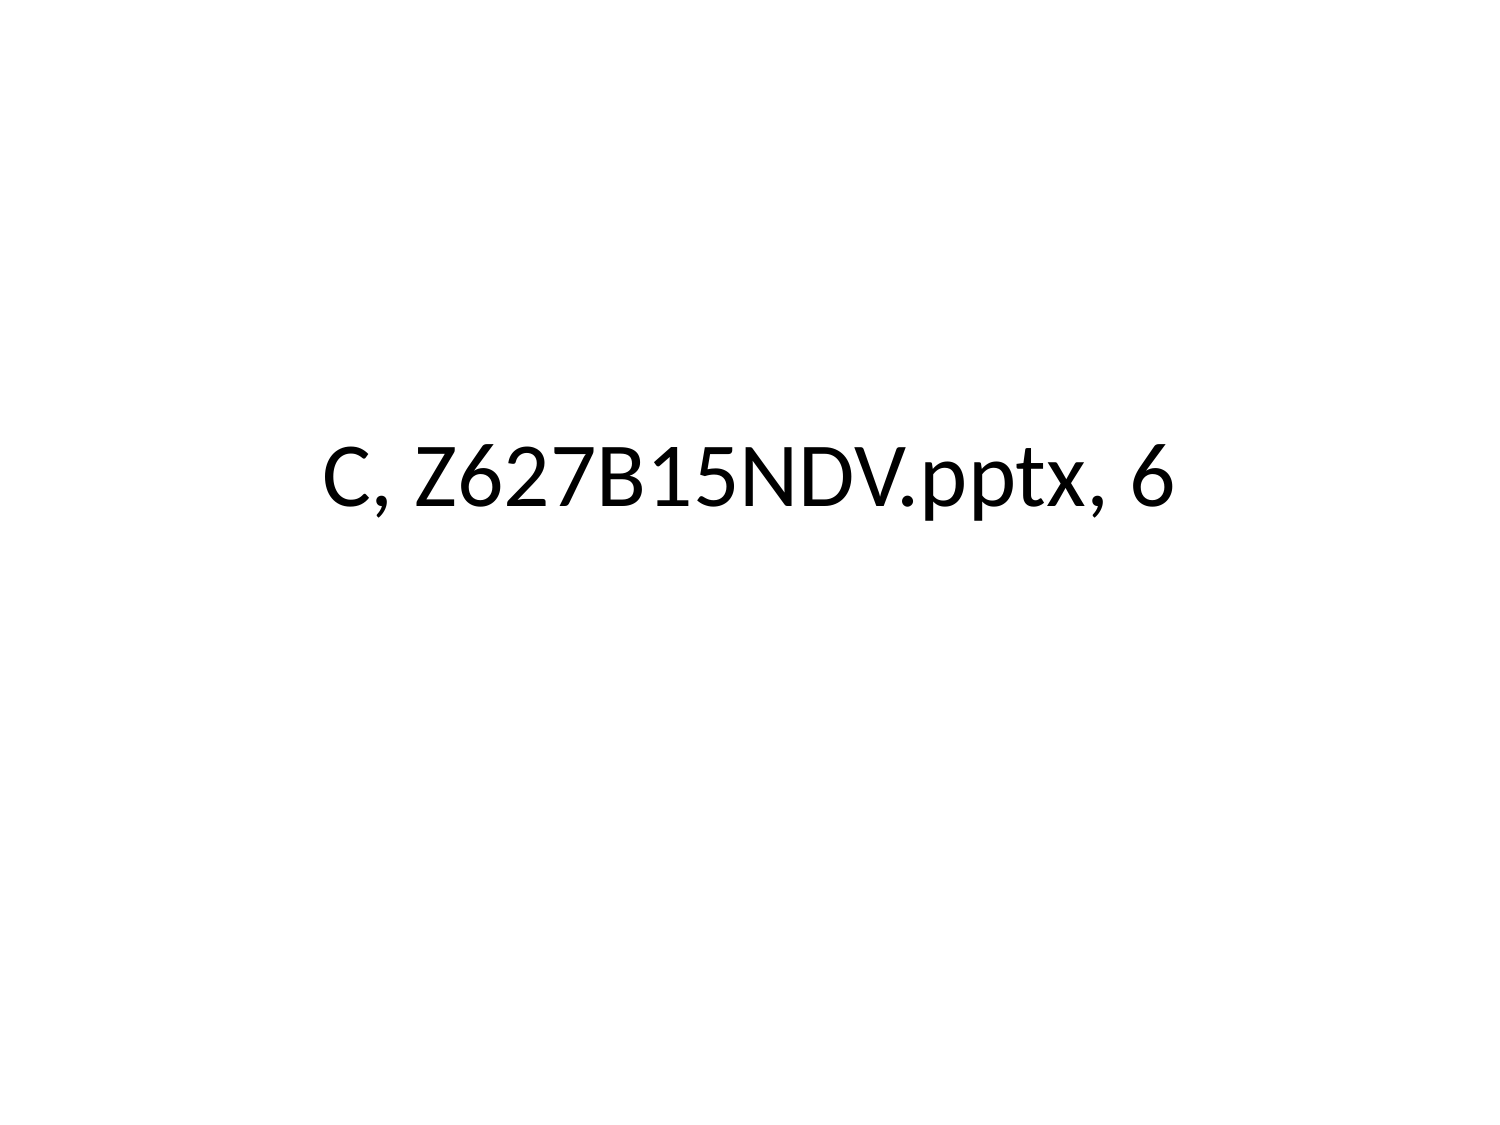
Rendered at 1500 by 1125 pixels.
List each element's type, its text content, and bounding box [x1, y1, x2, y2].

title C, Z627B15NDV.pptx, 6 [112, 349, 1388, 591]
